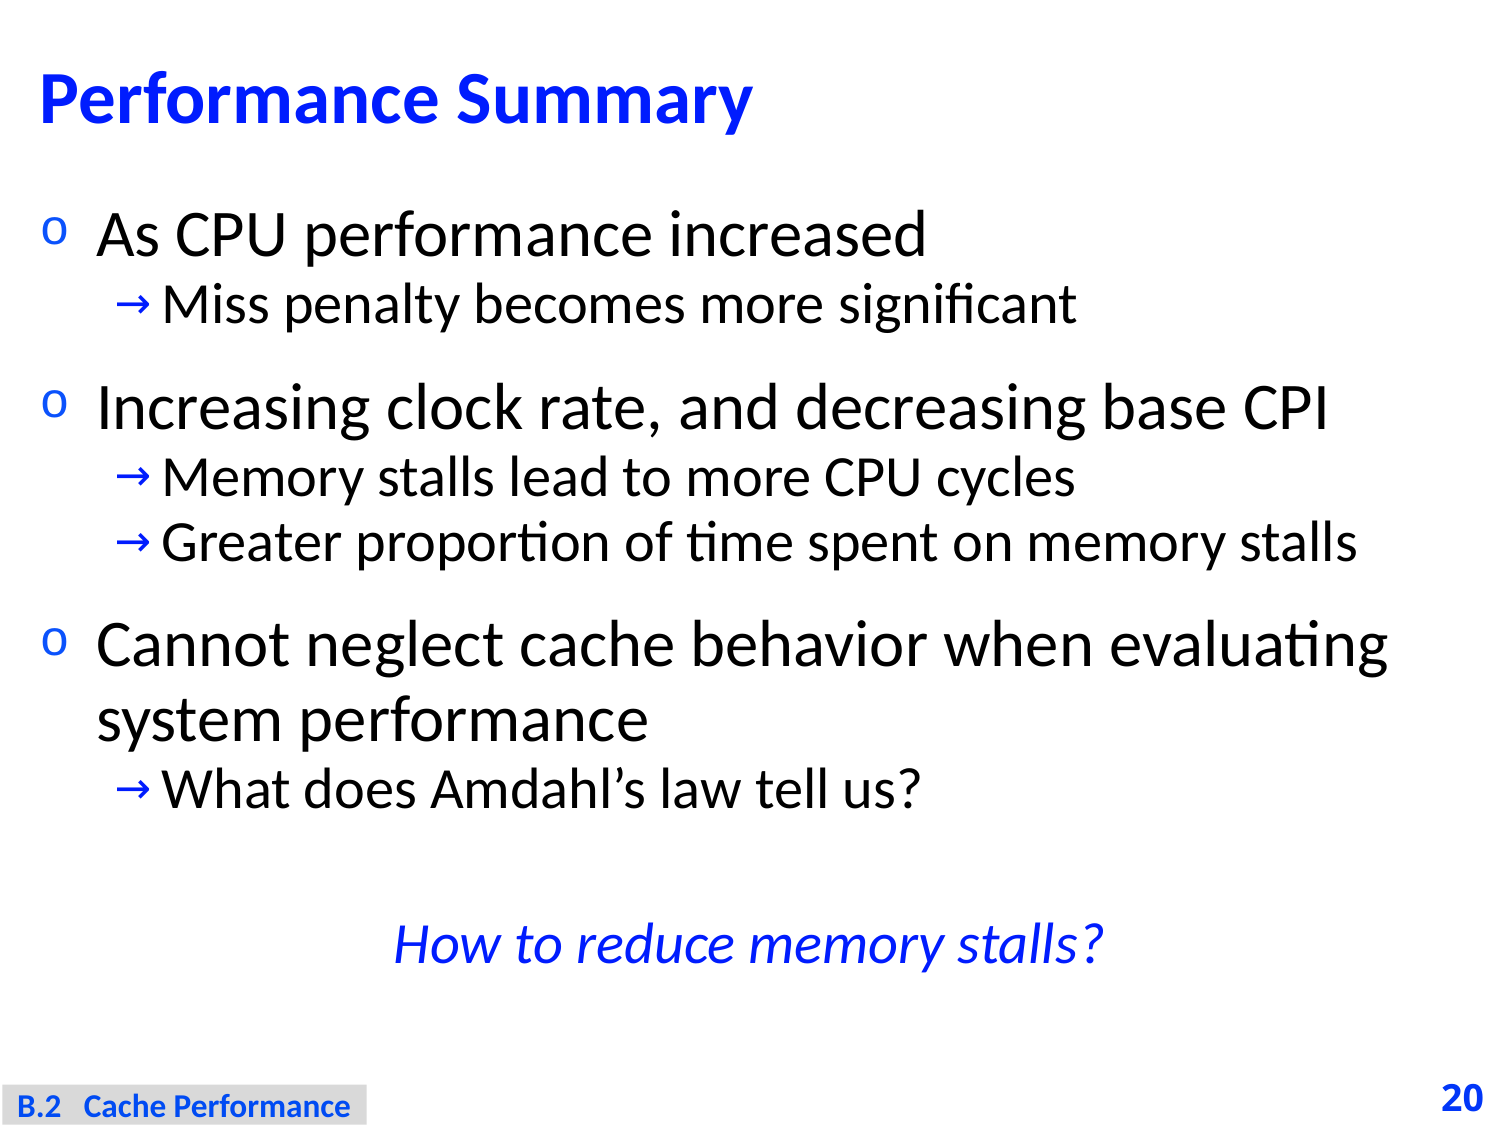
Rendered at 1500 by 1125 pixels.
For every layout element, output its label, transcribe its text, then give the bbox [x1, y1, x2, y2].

text_box B.2 Cache Performance [2, 1084, 367, 1125]
list As CPU performance increased Miss penalty becomes more significant Increasing clock rate, and decreasing base CPI Memory stalls lead to more CPU cycles Greater proportion of time spent on memory stalls Cannot neglect cache behavior when evaluating system performance What does Amdahl’s law tell us? [24, 189, 1478, 1110]
slide_number 20 [1425, 1074, 1500, 1125]
title Performance Summary [24, 23, 1478, 176]
text_box How to reduce memory stalls? [379, 897, 1121, 983]
